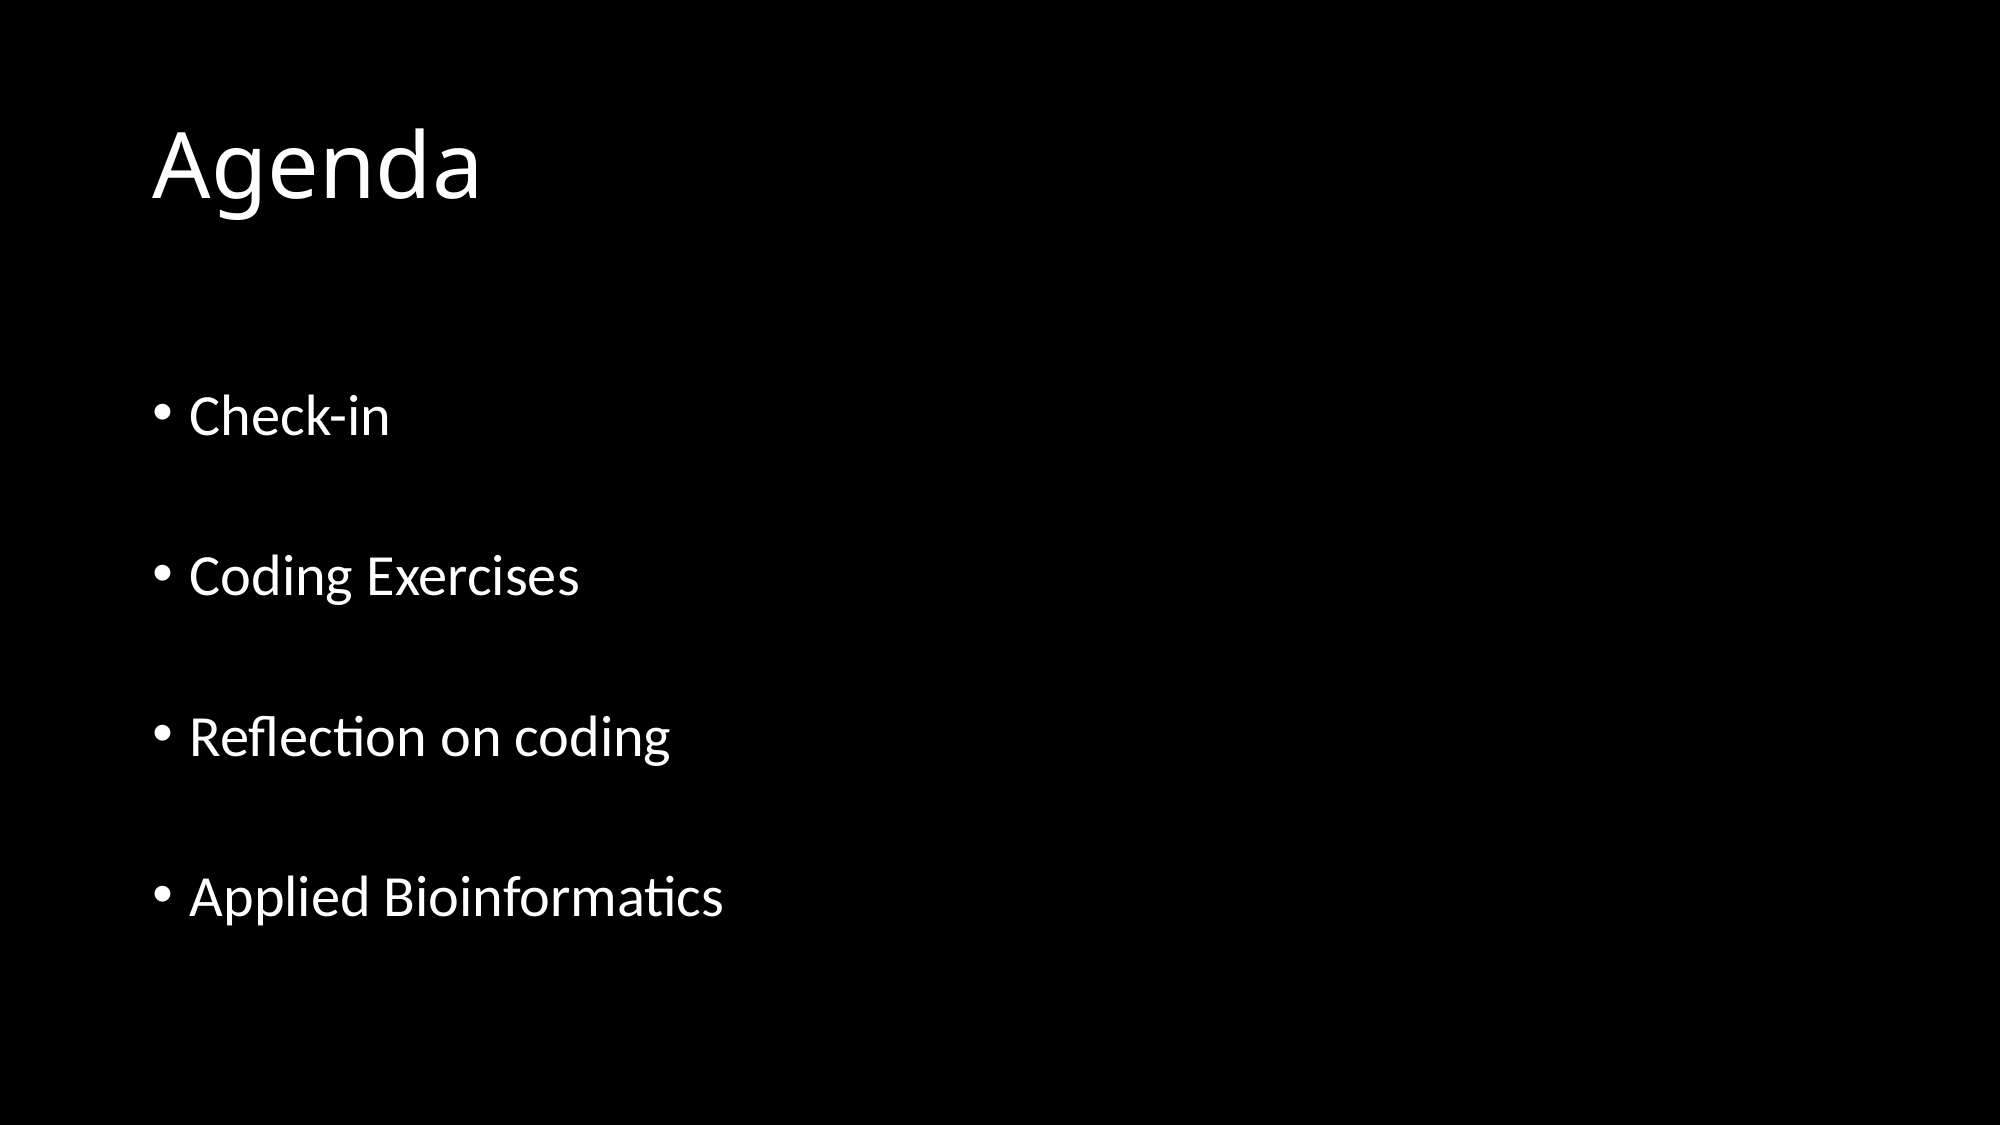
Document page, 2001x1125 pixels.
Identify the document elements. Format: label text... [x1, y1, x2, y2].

title Agenda [137, 59, 1863, 278]
list Check-in Coding Exercises Reflection on coding Applied Bioinformatics [137, 299, 1863, 1014]
